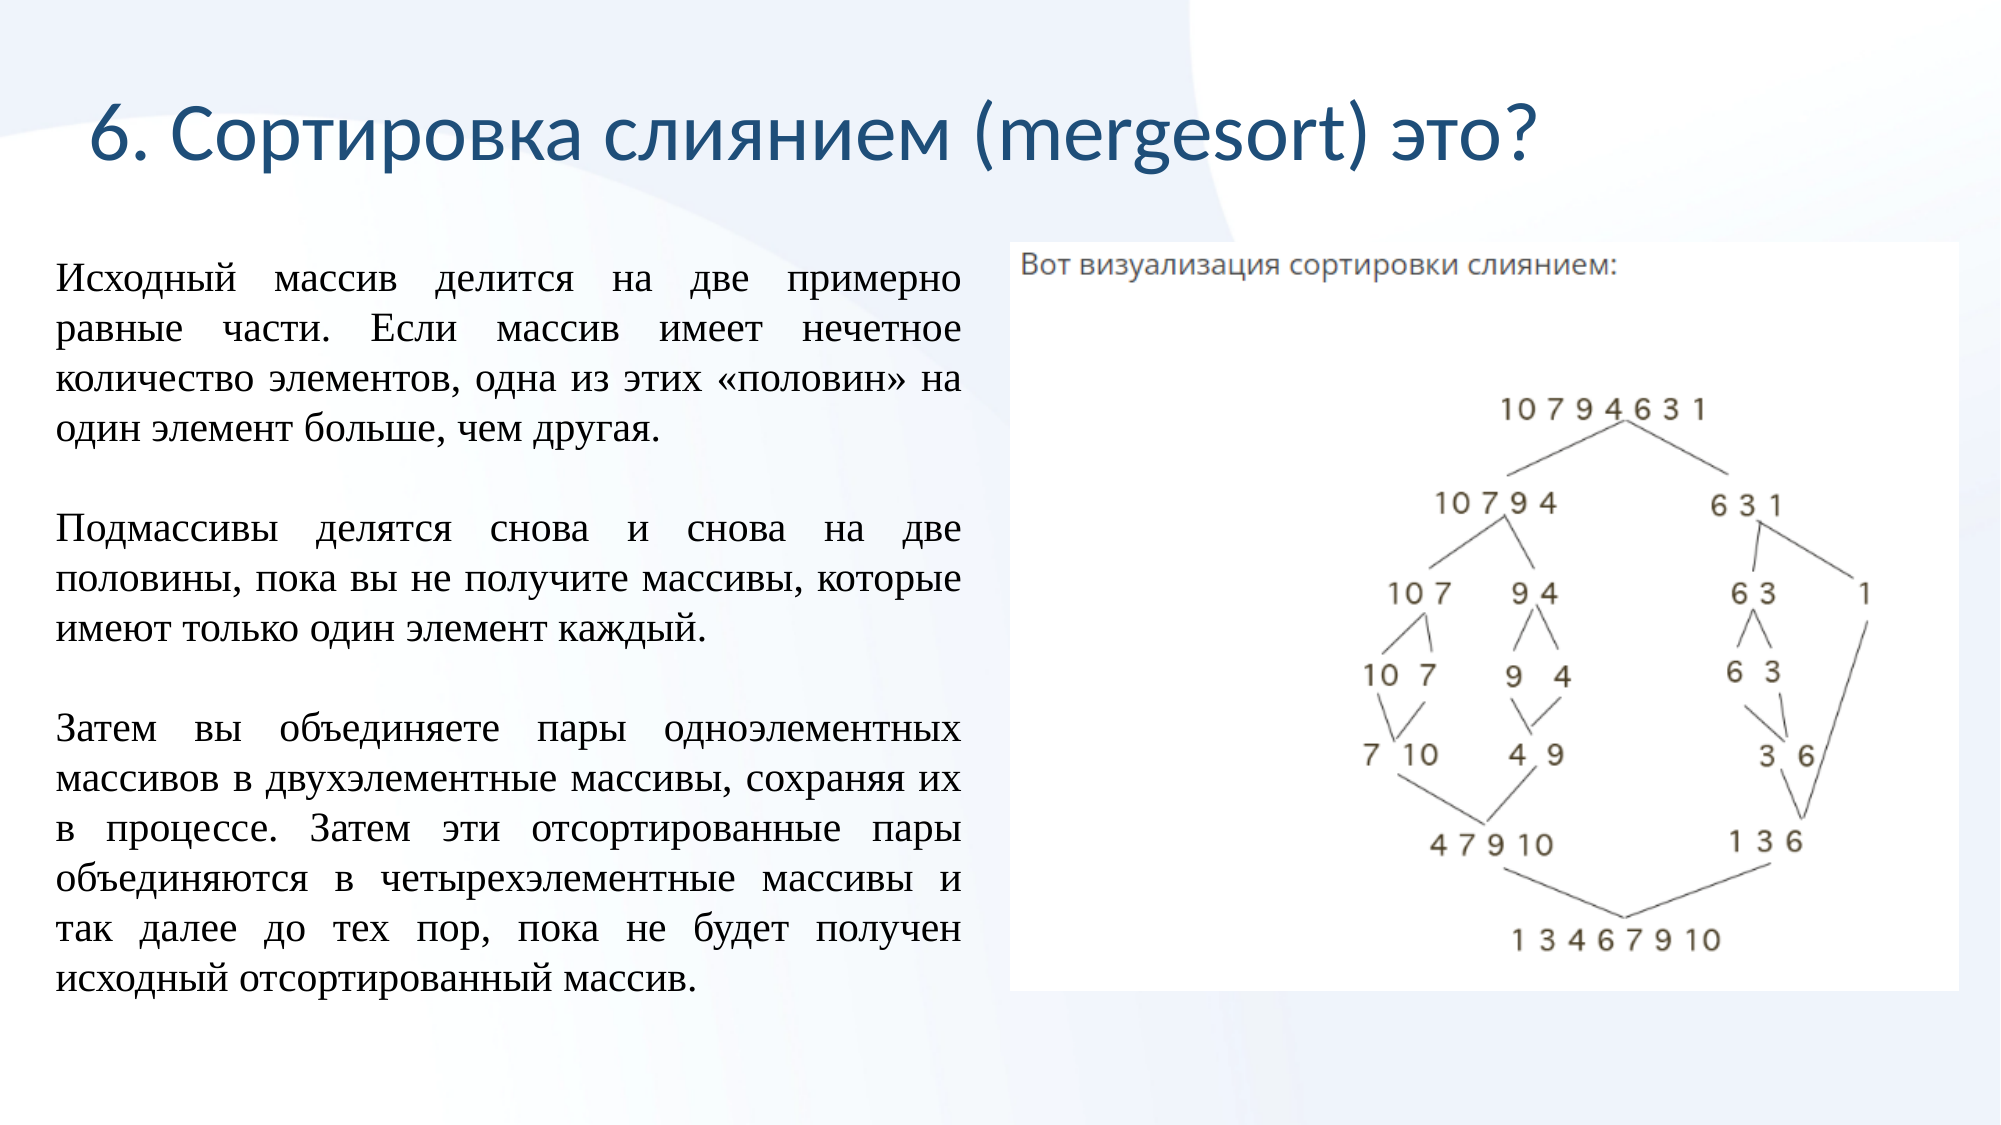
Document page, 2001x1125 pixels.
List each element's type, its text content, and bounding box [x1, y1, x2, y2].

title 6. Сортировка слиянием (mergesort) это? [73, 24, 1837, 243]
text_box Исходный массив делится на две примерно равные части. Если массив имеет нечетное количество элементов, одна из этих «половин» на один элемент больше, чем другая. Подмассивы делятся снова и снова на две половины, пока вы не получите массивы, которые имеют только один элемент каждый. Затем вы объединяете пары одноэлементных массивов в двухэлементные массивы, сохраняя их в процессе. Затем эти отсортированные пары объединяются в четырехэлементные массивы и так далее до тех пор, пока не будет получен исходный отсортированный массив. [40, 242, 978, 1008]
picture [0, 0, 2001, 1125]
